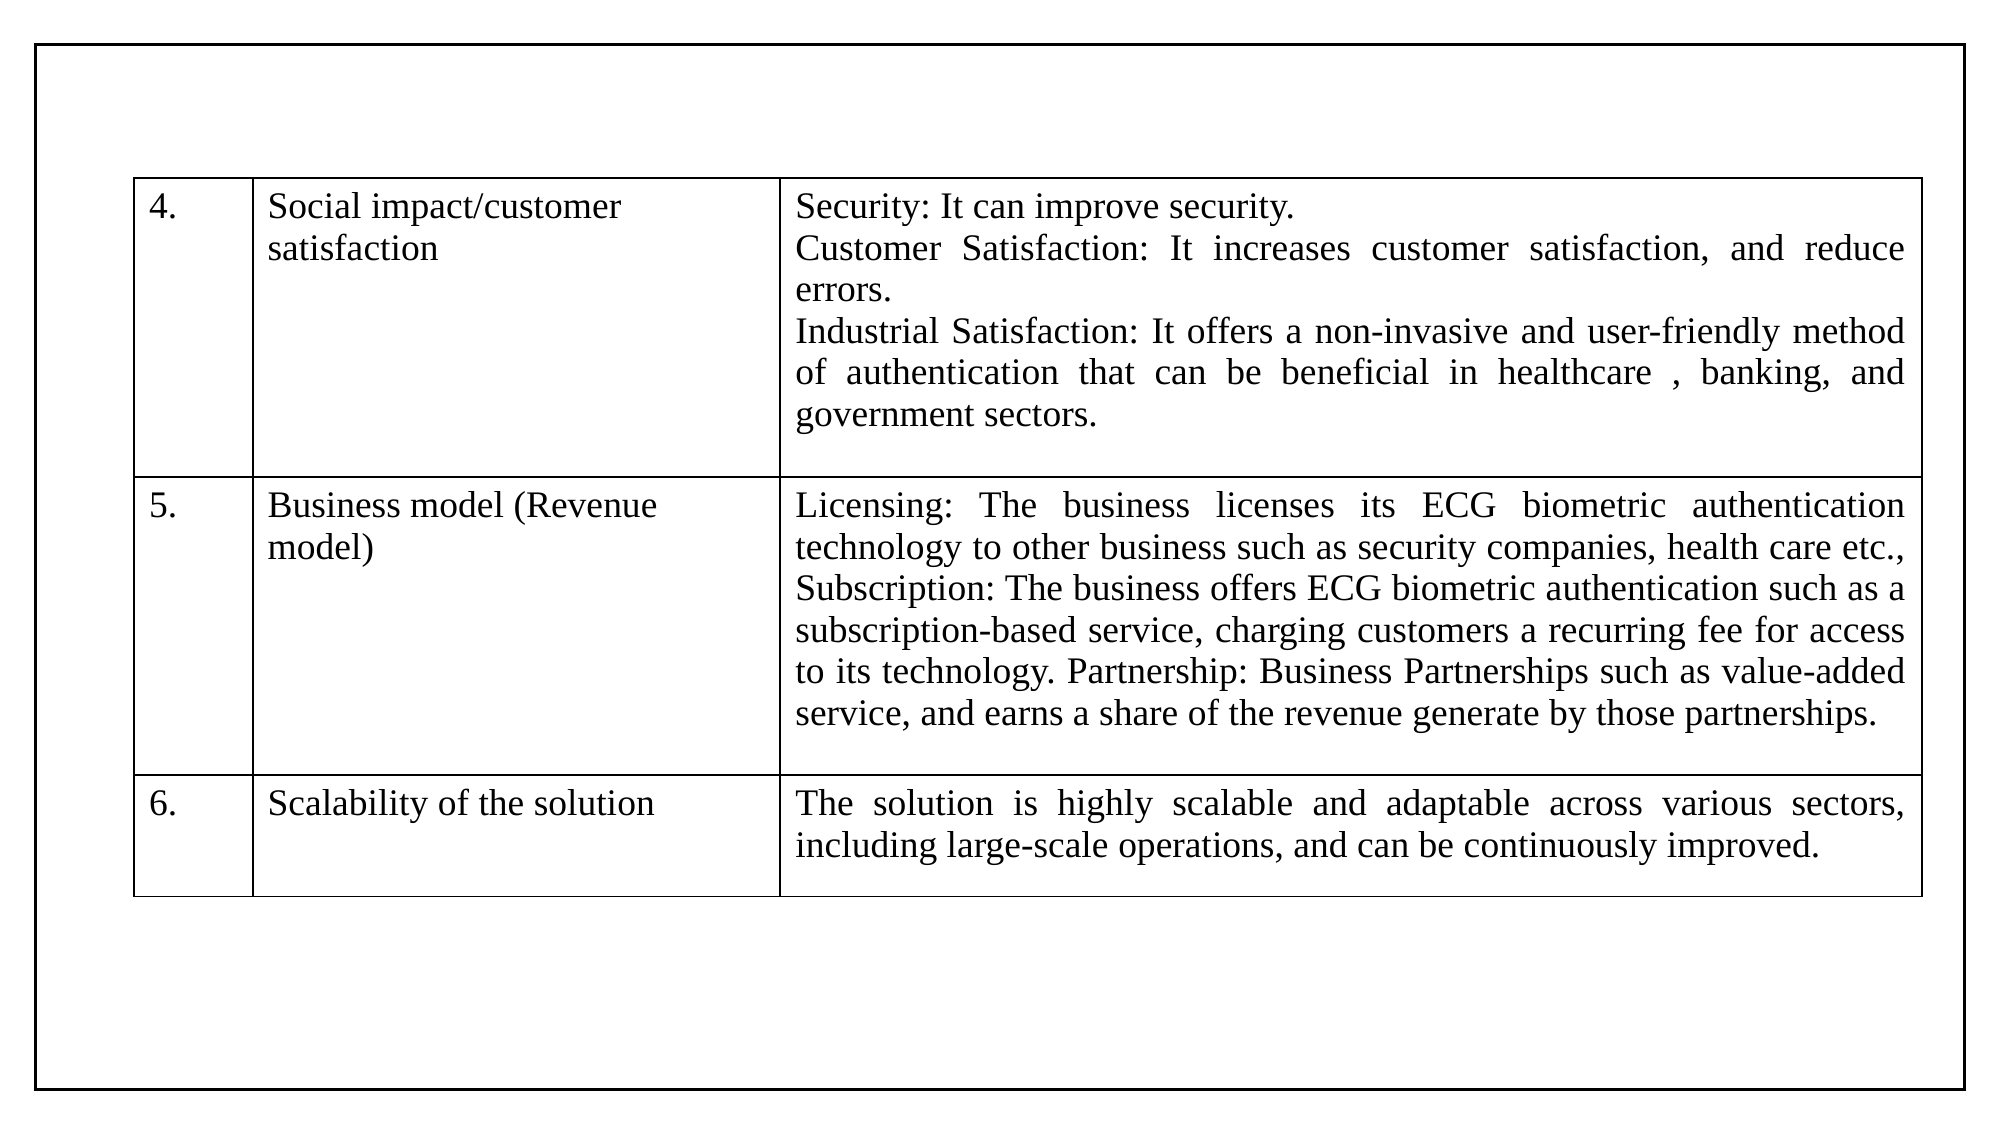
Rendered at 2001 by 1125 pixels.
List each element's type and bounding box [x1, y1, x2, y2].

text_box [34, 43, 1966, 1091]
